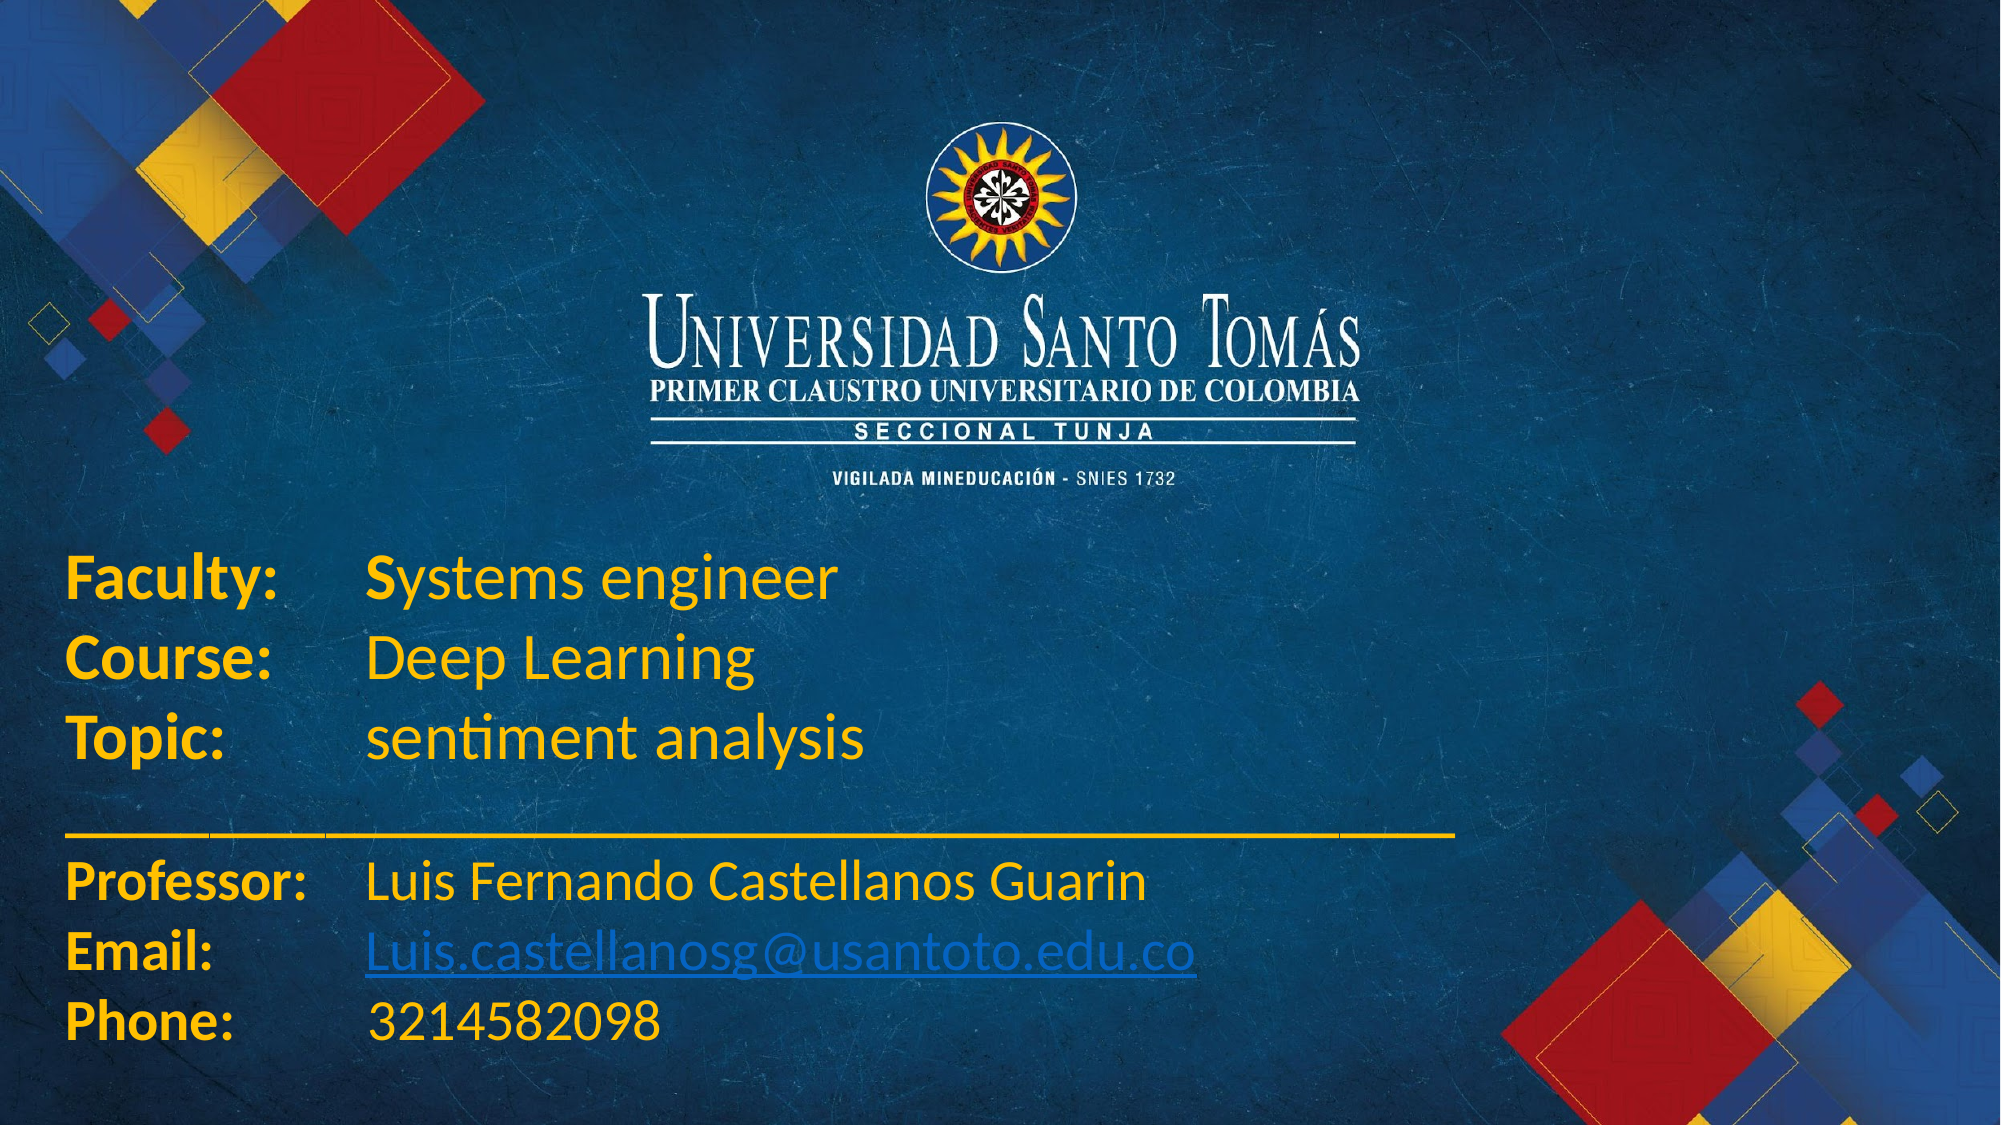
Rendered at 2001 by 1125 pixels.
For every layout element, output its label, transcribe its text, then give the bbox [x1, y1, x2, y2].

picture [0, 0, 2001, 1125]
text_box Faculty: Systems engineer Course: Deep Learning Topic: sentiment analysis ________________________________________________ Professor: Luis Fernando Castellanos Guarin Email: Luis.castellanosg@usantoto.edu.co Phone: 3214582098 [53, 526, 1648, 1058]
